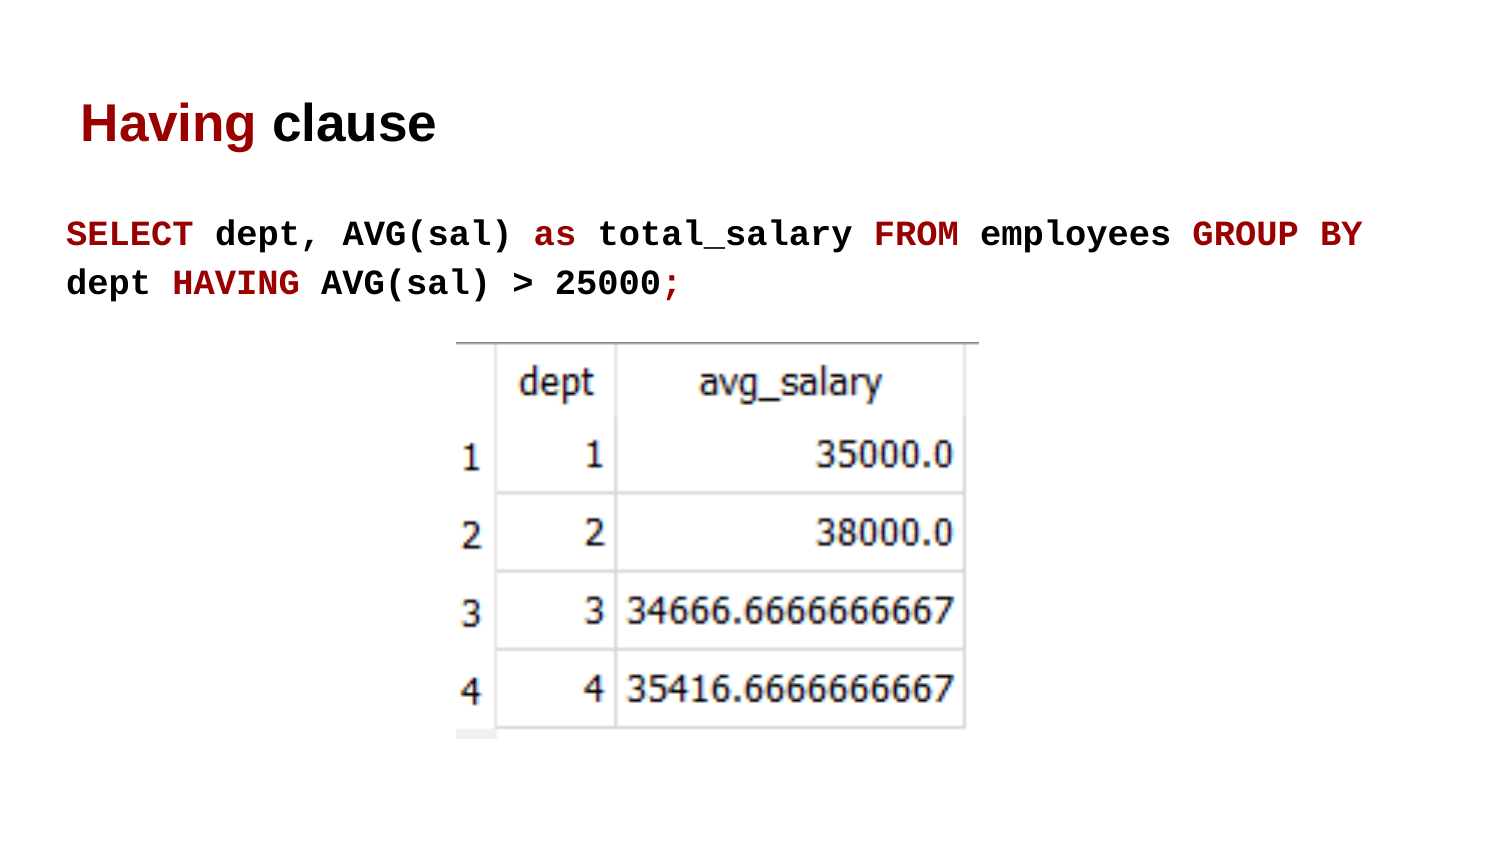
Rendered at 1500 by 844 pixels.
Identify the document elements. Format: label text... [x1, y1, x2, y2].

picture [456, 342, 979, 739]
title Having clause [51, 72, 1449, 167]
list SELECT dept, AVG(sal) as total_salary FROM employees GROUP BY dept HAVING AVG(sal) > 25000; [51, 189, 1449, 750]
